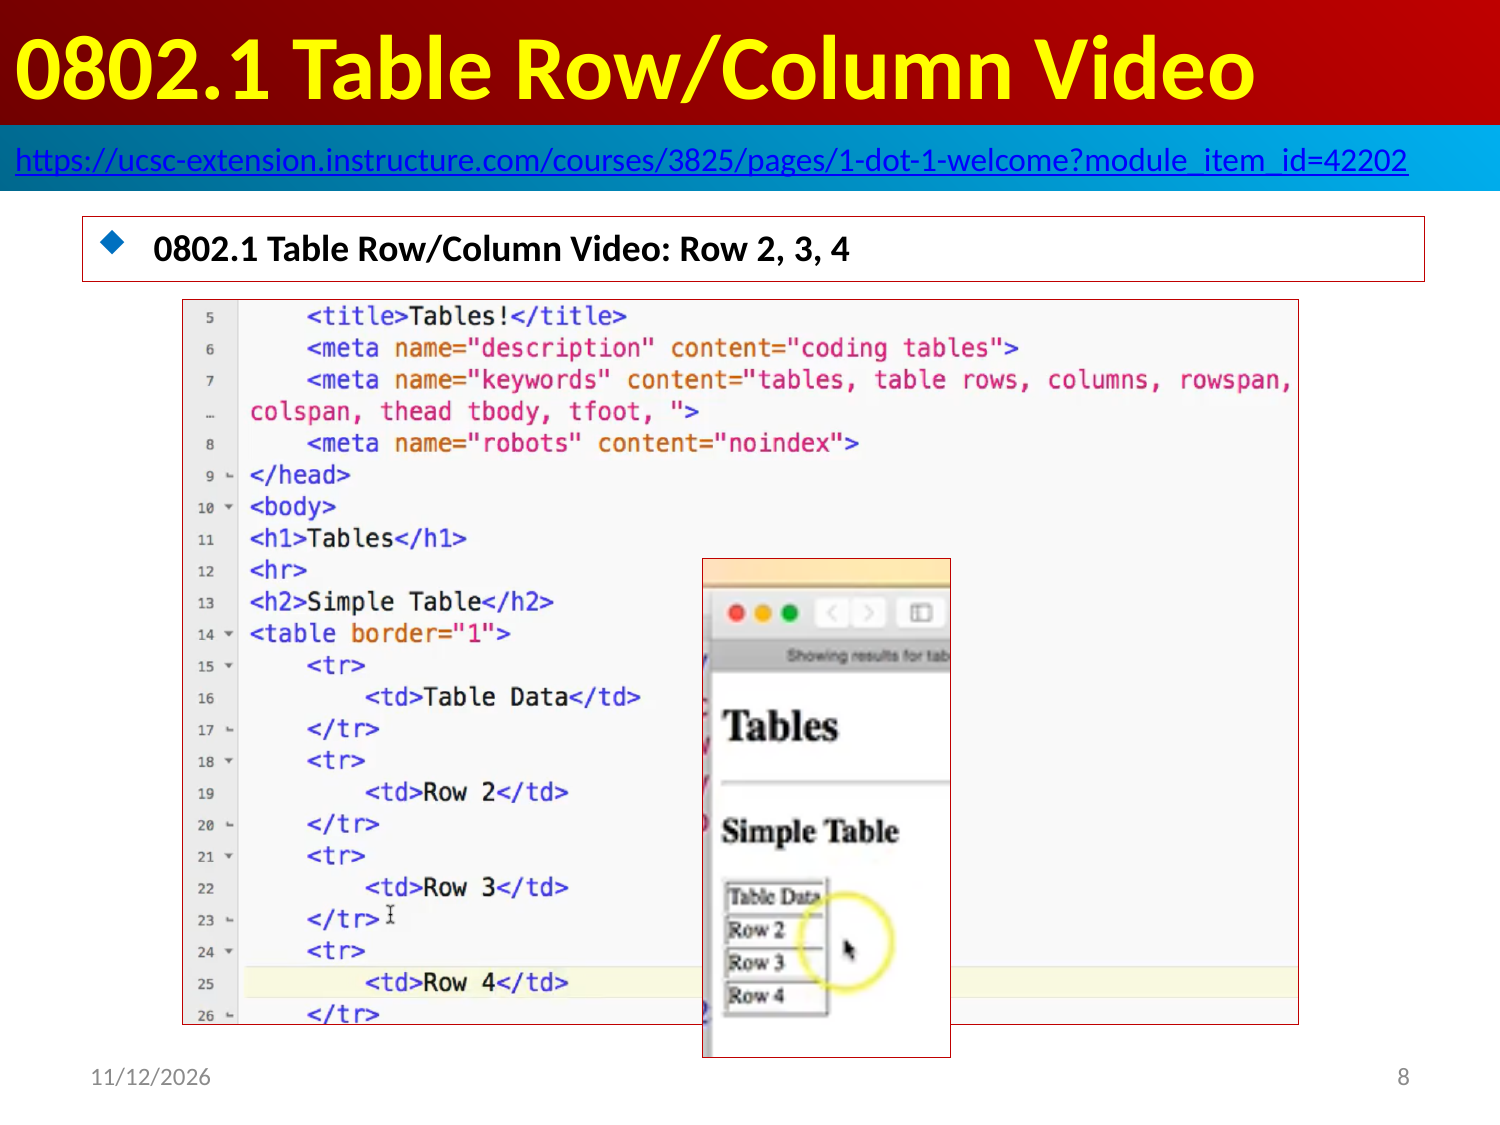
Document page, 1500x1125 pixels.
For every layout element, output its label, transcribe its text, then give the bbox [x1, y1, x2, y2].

title 0802.1 Table Row/Column Video [0, 0, 1500, 125]
picture [182, 299, 1299, 1058]
subtitle 0802.1 Table Row/Column Video: Row 2, 3, 4 [82, 216, 1425, 282]
slide_number 8 [1074, 1042, 1425, 1109]
text_box https://ucsc-extension.instructure.com/courses/3825/pages/1-dot-1-welcome?module_item_id=42202 [0, 125, 1500, 191]
text_box [119, 52, 183, 109]
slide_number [75, 1042, 425, 1109]
